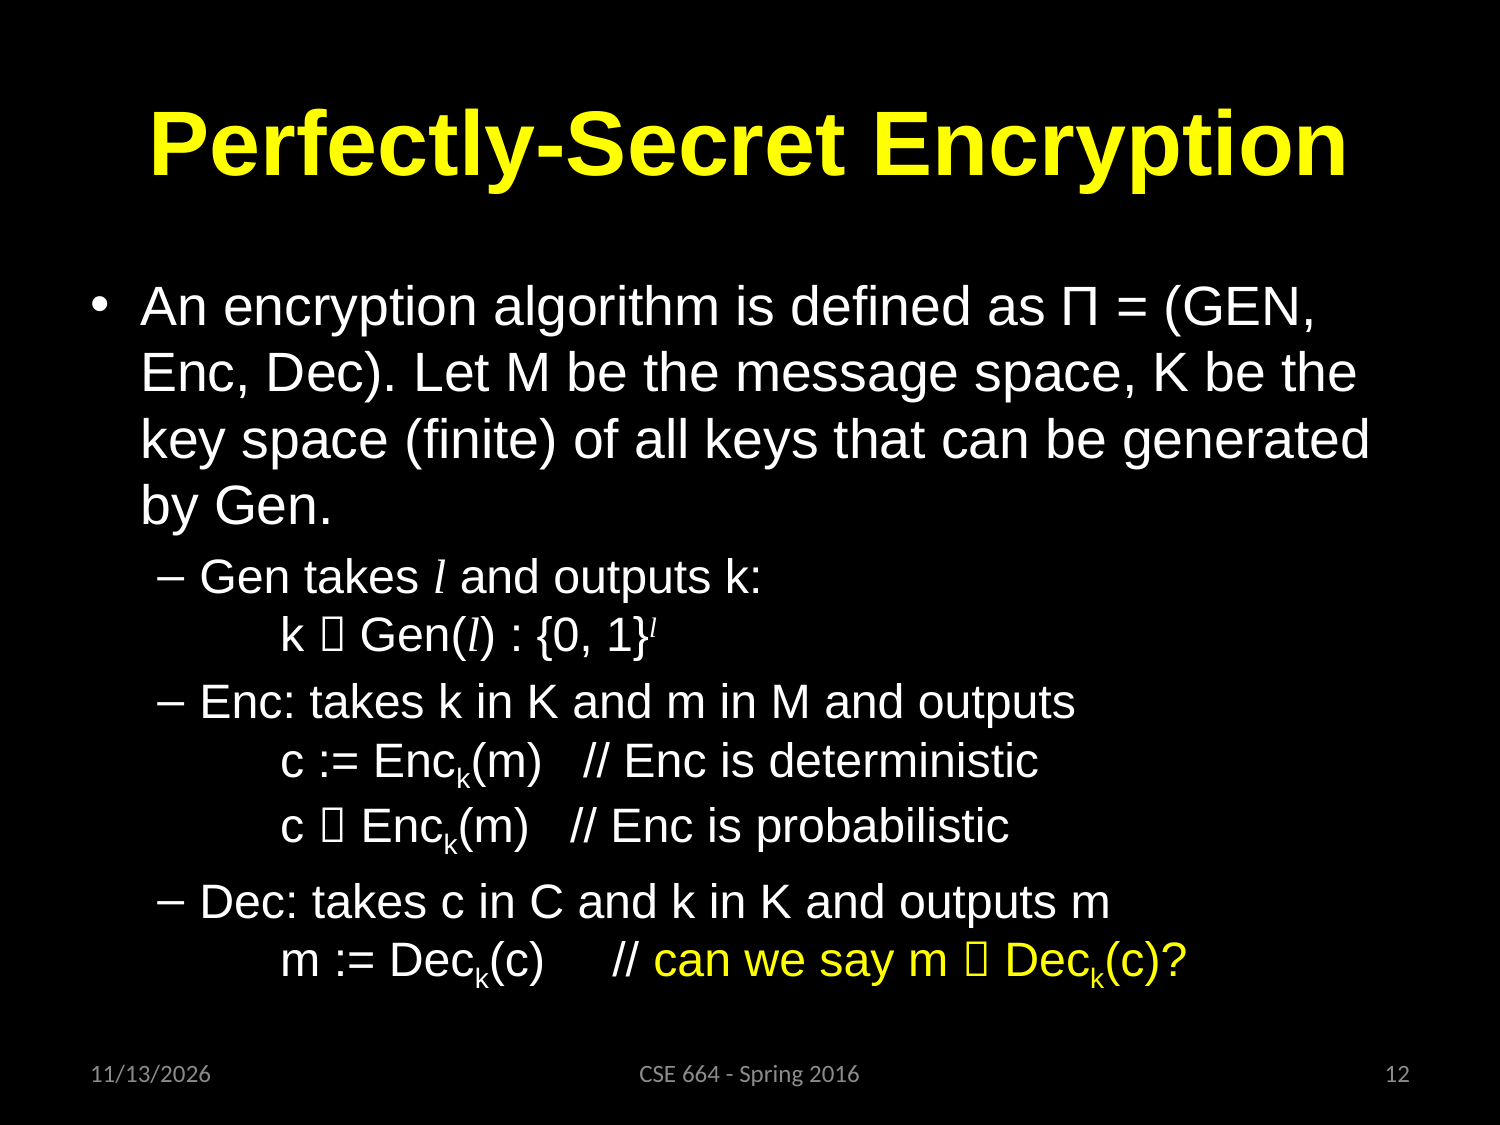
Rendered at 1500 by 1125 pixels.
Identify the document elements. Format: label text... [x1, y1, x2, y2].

slide_number 12 [1074, 1042, 1425, 1103]
title Perfectly-Secret Encryption [75, 45, 1425, 233]
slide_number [75, 1042, 425, 1103]
footer CSE 664 - Spring 2016 [512, 1042, 988, 1103]
list An encryption algorithm is defined as Π = (GEN, Enc, Dec). Let M be the message space, K be the key space (finite) of all keys that can be generated by Gen. Gen takes l and outputs k: k  Gen(l) : {0, 1}l Enc: takes k in K and m in M and outputs c := Enck(m) // Enc is deterministic c  Enck(m) // Enc is probabilistic Dec: takes c in C and k in K and outputs m m := Deck(c) // can we say m  Deck(c)? [75, 262, 1425, 1005]
